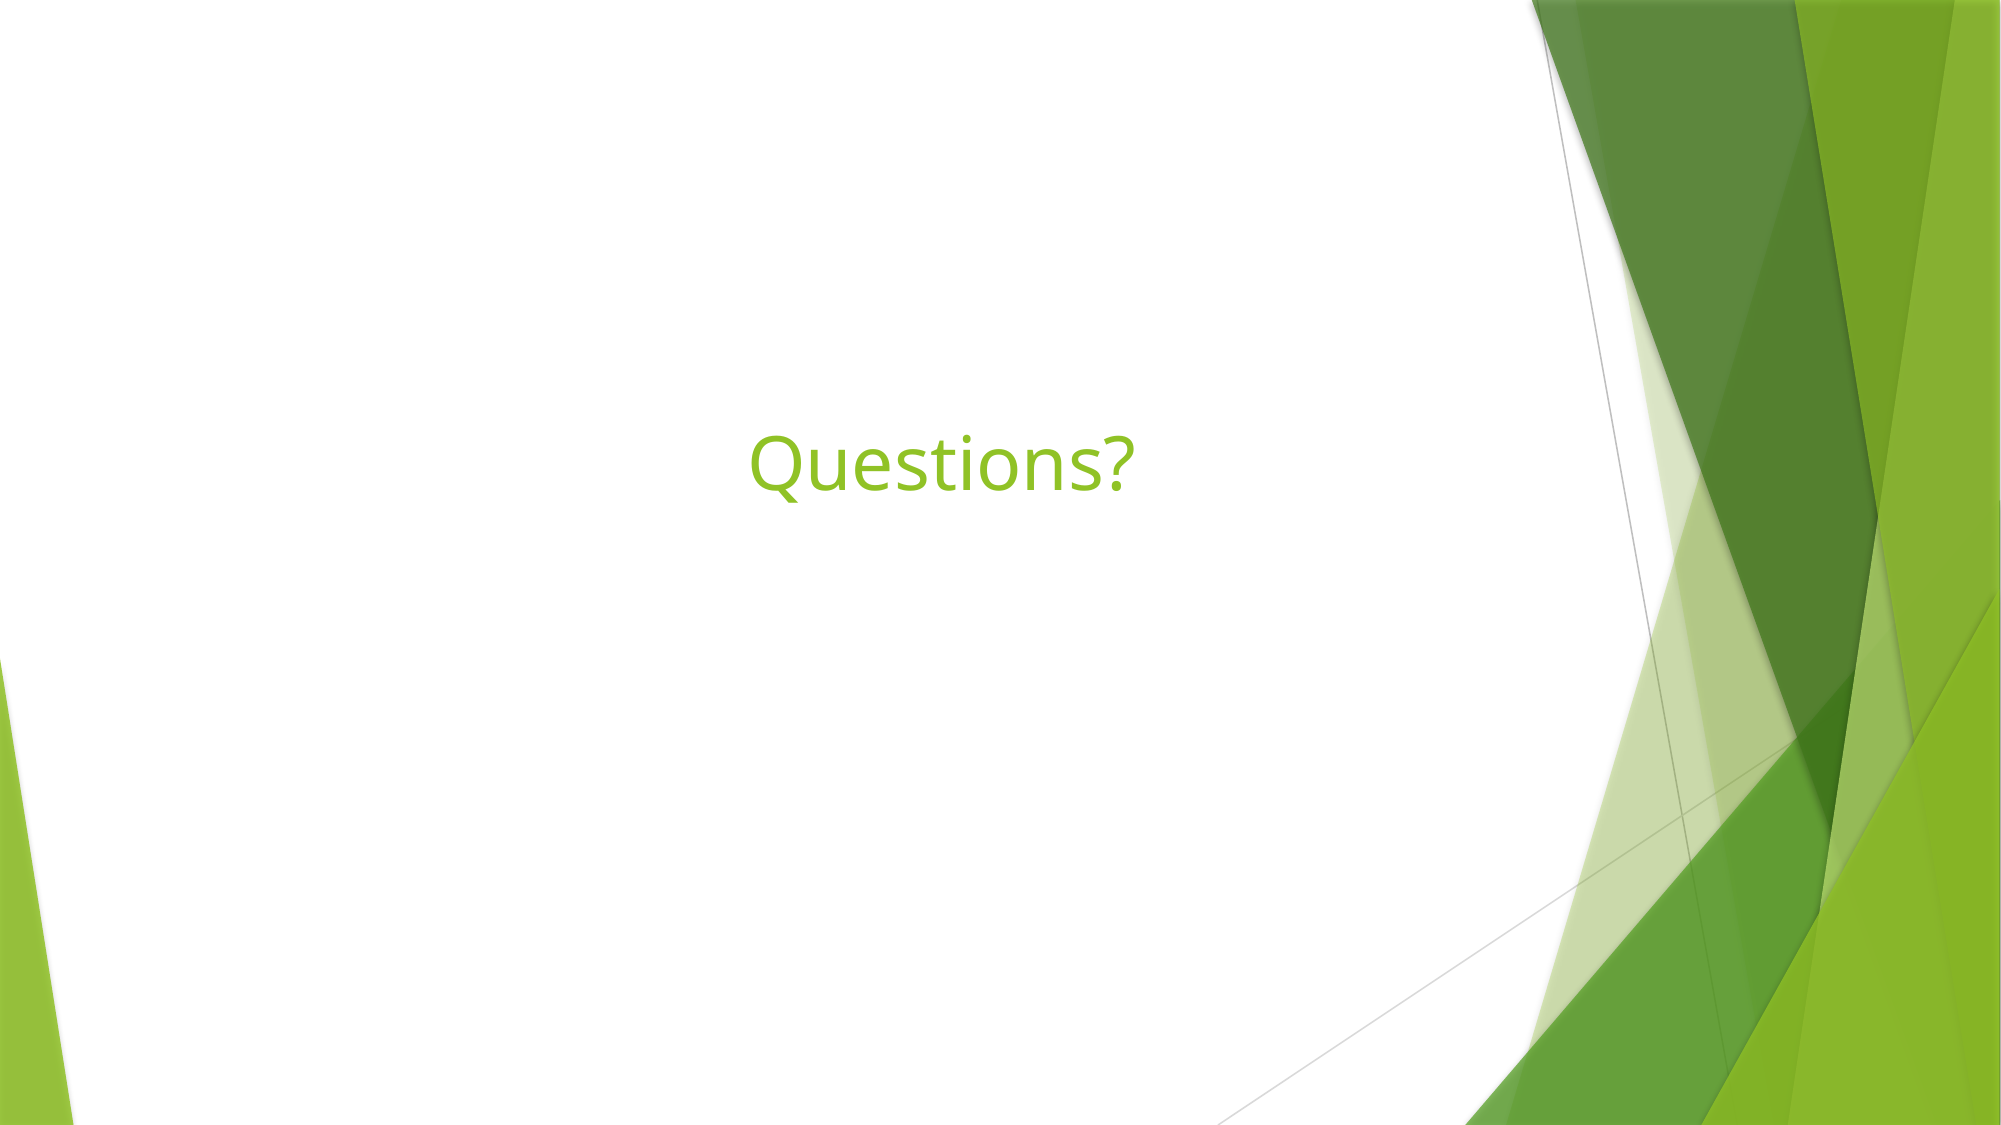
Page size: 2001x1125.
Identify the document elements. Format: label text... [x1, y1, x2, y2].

title Questions? [731, 407, 1187, 626]
